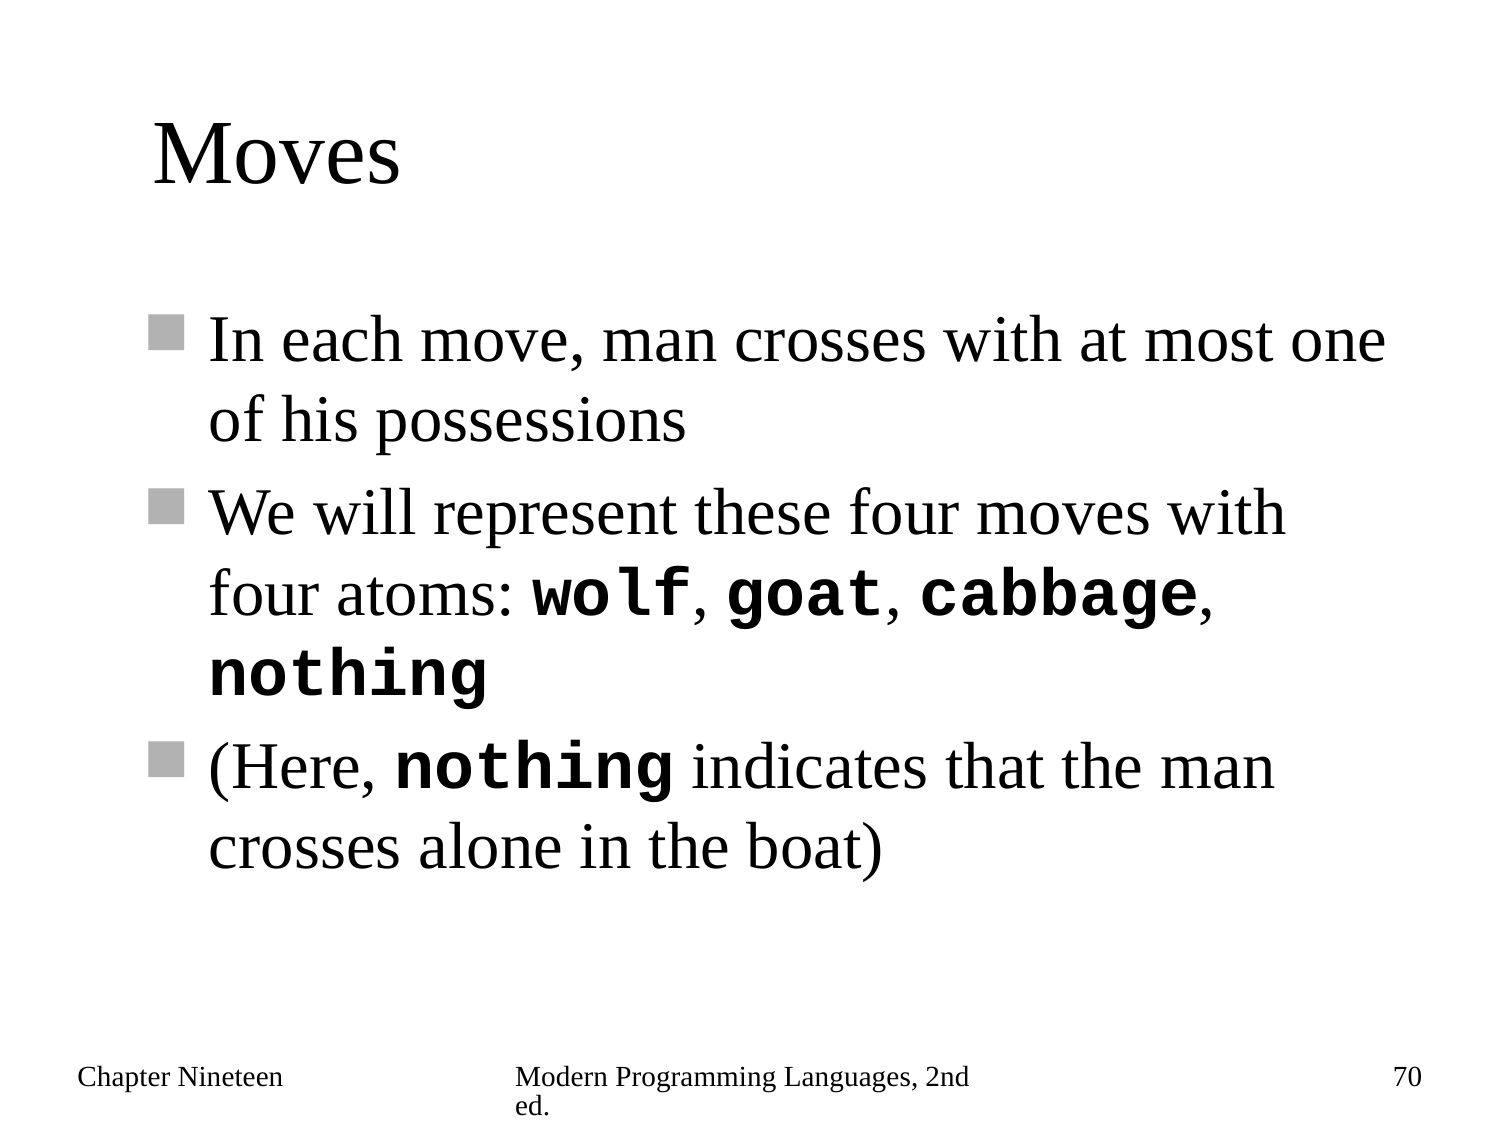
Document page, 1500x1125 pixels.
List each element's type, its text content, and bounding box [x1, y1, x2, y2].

slide_number 70 [1124, 1036, 1438, 1113]
title Moves [137, 56, 1413, 238]
footer Modern Programming Languages, 2nd ed. [499, 1036, 1001, 1113]
slide_number Chapter Nineteen [62, 1036, 401, 1113]
list In each move, man crosses with at most one of his possessions We will represent these four moves with four atoms: wolf, goat, cabbage, nothing (Here, nothing indicates that the man crosses alone in the boat) [137, 287, 1413, 963]
